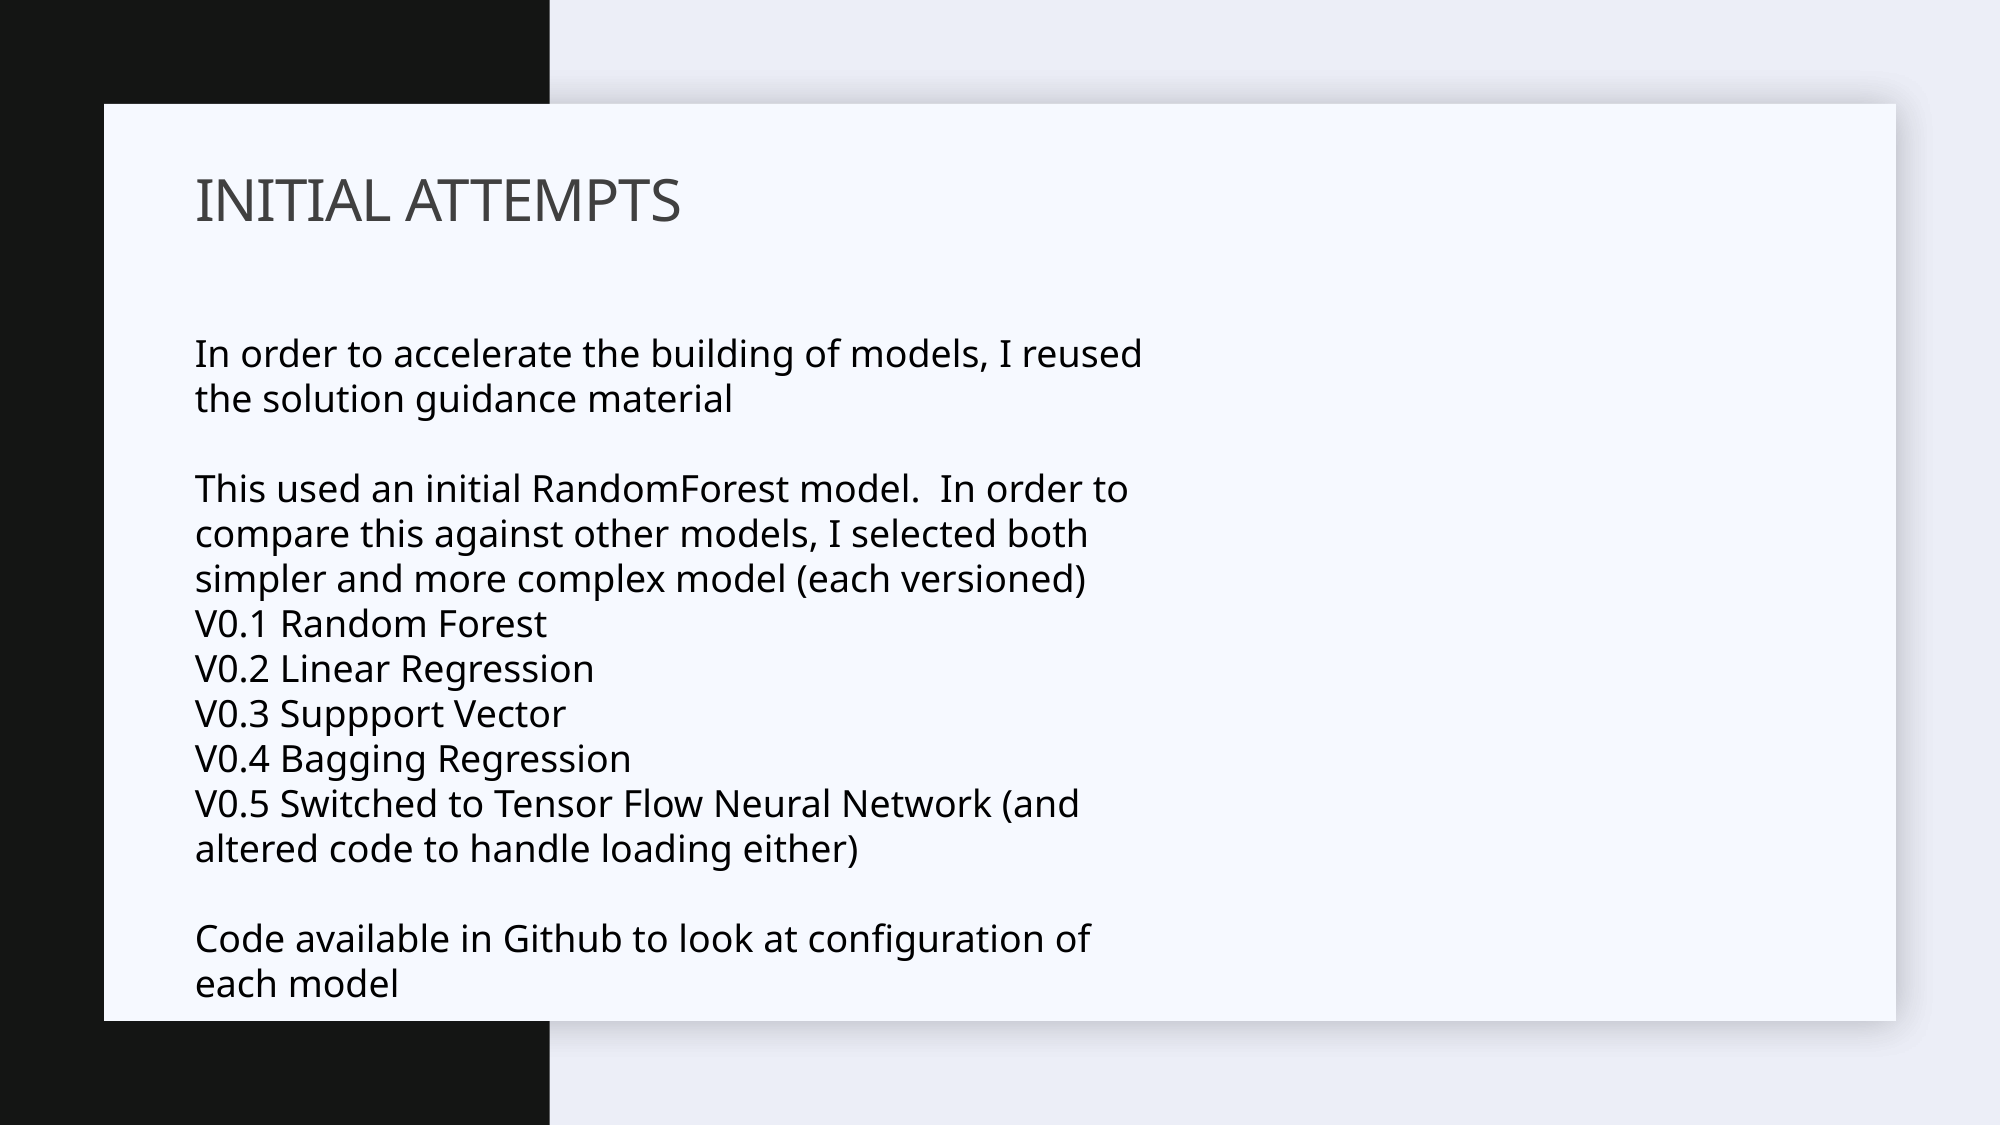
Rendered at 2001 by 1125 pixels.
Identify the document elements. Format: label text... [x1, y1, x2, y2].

text_box In order to accelerate the building of models, I reused the solution guidance material This used an initial RandomForest model. In order to compare this against other models, I selected both simpler and more complex model (each versioned) V0.1 Random Forest V0.2 Linear Regression V0.3 Suppport Vector V0.4 Bagging Regression V0.5 Switched to Tensor Flow Neural Network (and altered code to handle loading either) Code available in Github to look at configuration of each model [180, 322, 1180, 1013]
title Initial Attempts [180, 154, 1830, 251]
